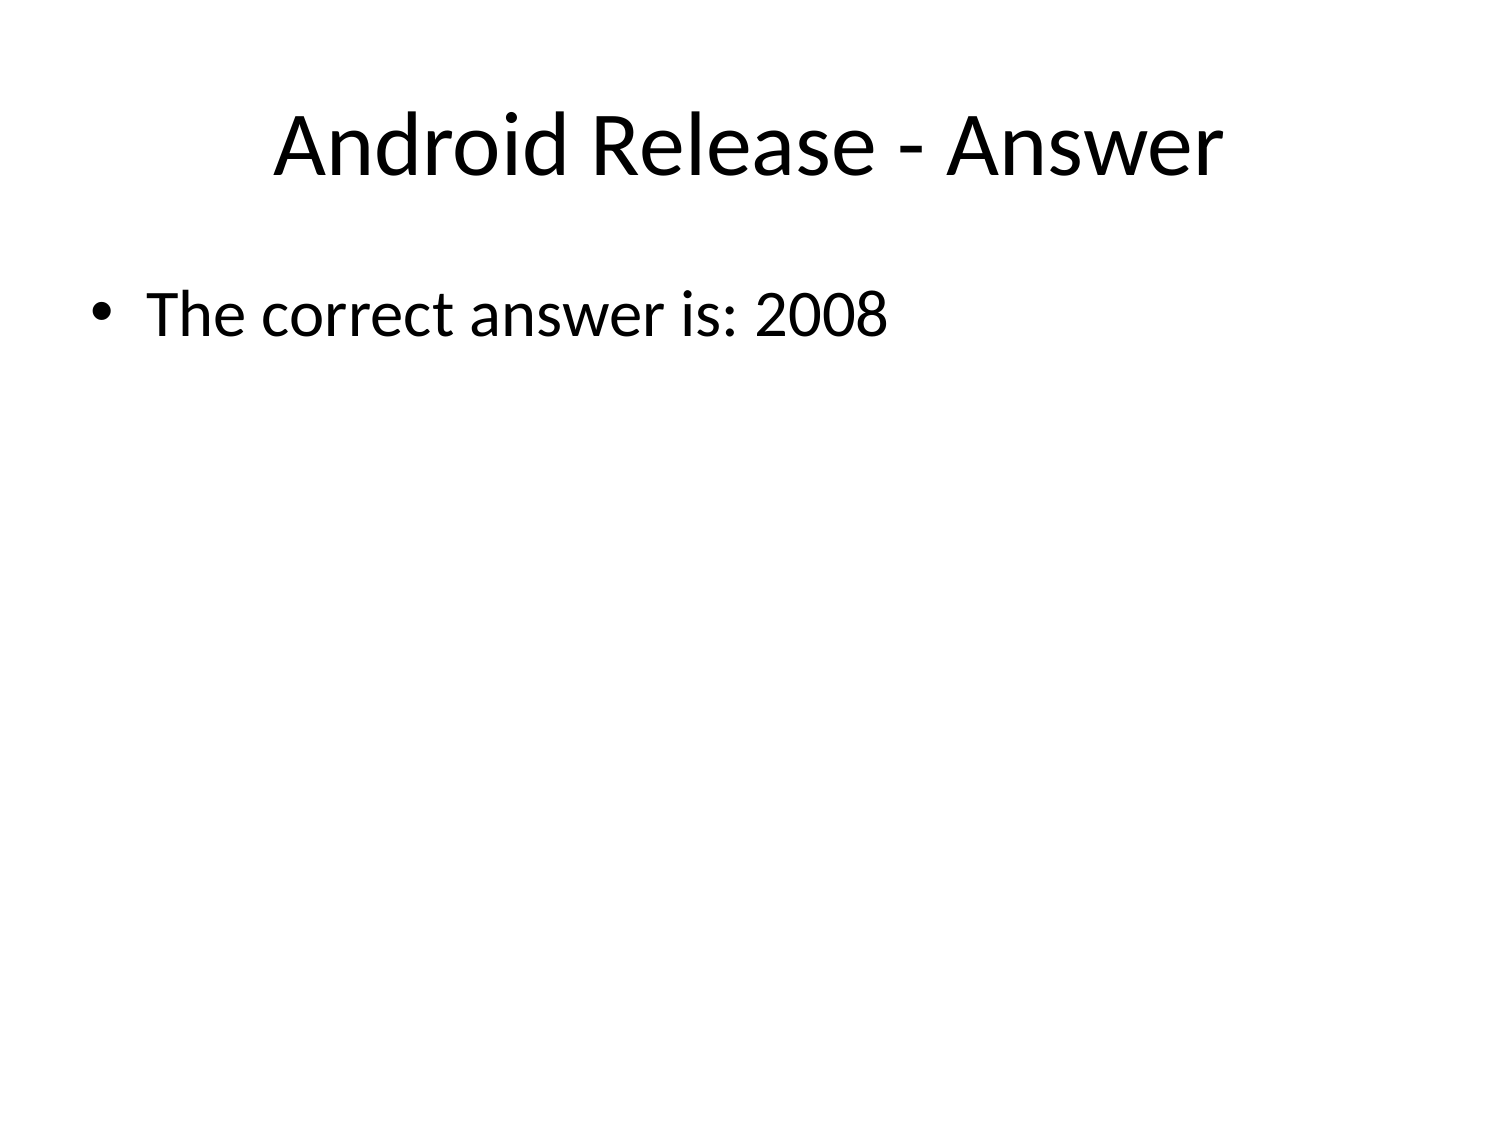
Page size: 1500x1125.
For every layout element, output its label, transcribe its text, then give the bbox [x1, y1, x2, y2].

list The correct answer is: 2008 [75, 262, 1425, 1005]
title Android Release - Answer [75, 45, 1425, 233]
